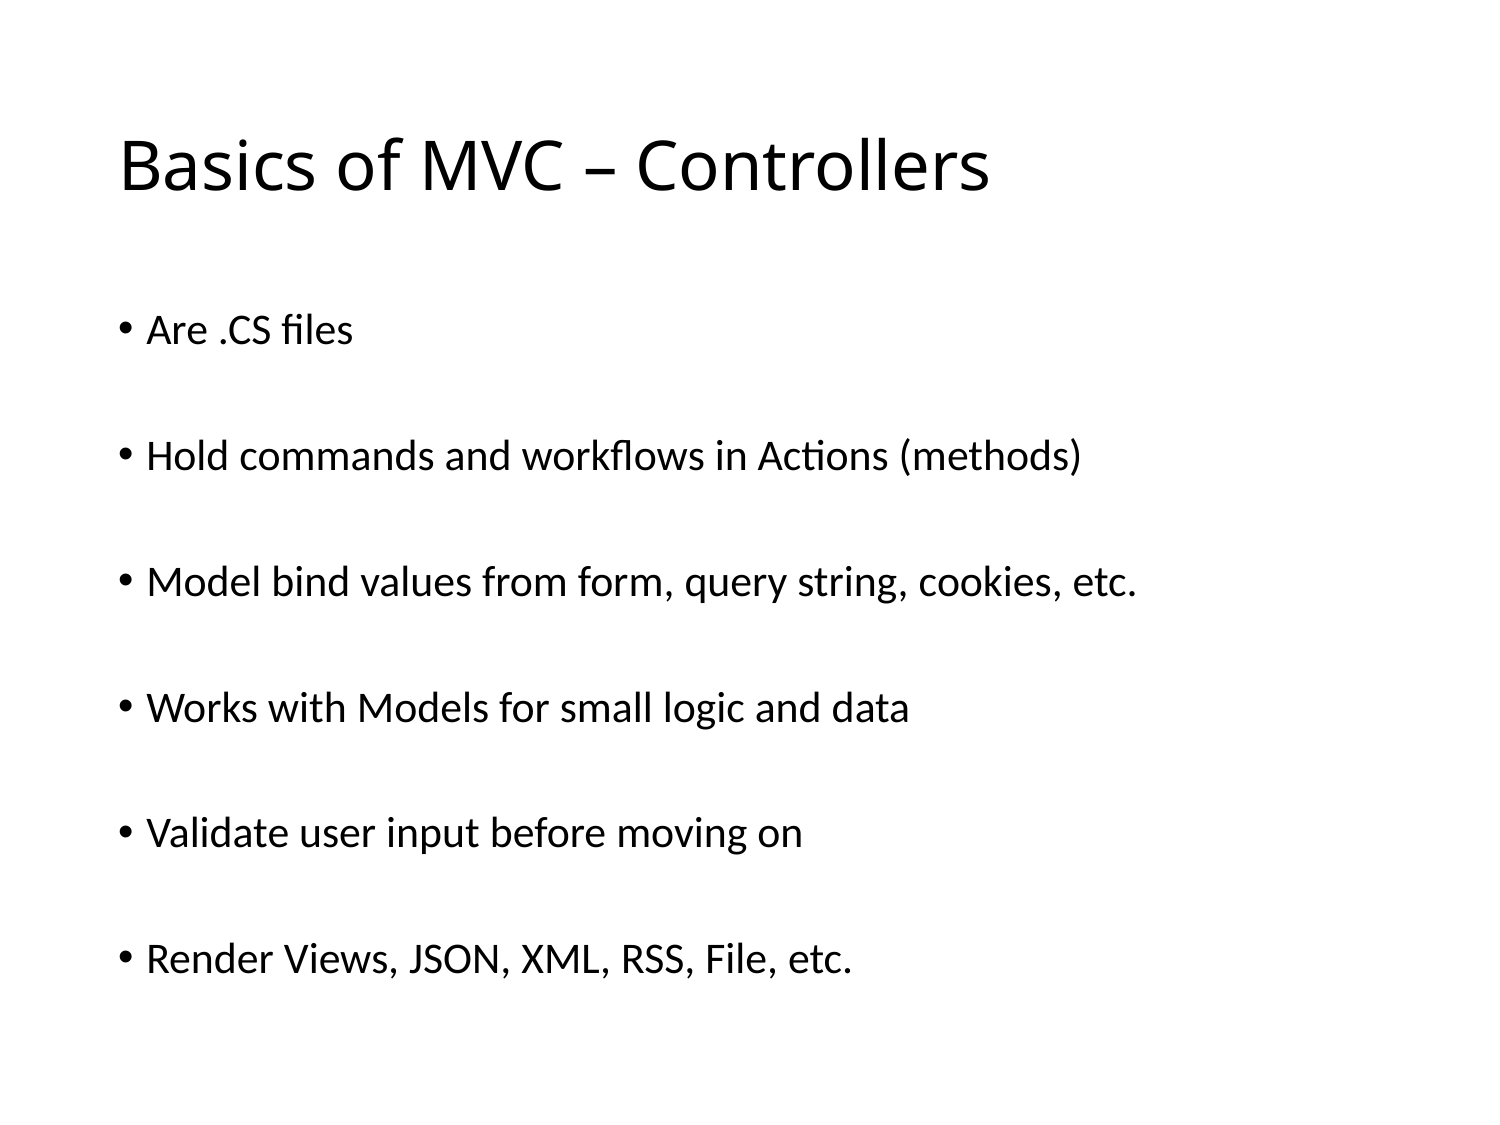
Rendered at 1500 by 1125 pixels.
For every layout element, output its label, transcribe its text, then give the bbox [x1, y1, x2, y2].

list Are .CS files Hold commands and workflows in Actions (methods) Model bind values from form, query string, cookies, etc. Works with Models for small logic and data Validate user input before moving on Render Views, JSON, XML, RSS, File, etc. [103, 299, 1397, 1014]
title Basics of MVC – Controllers [103, 59, 1397, 278]
